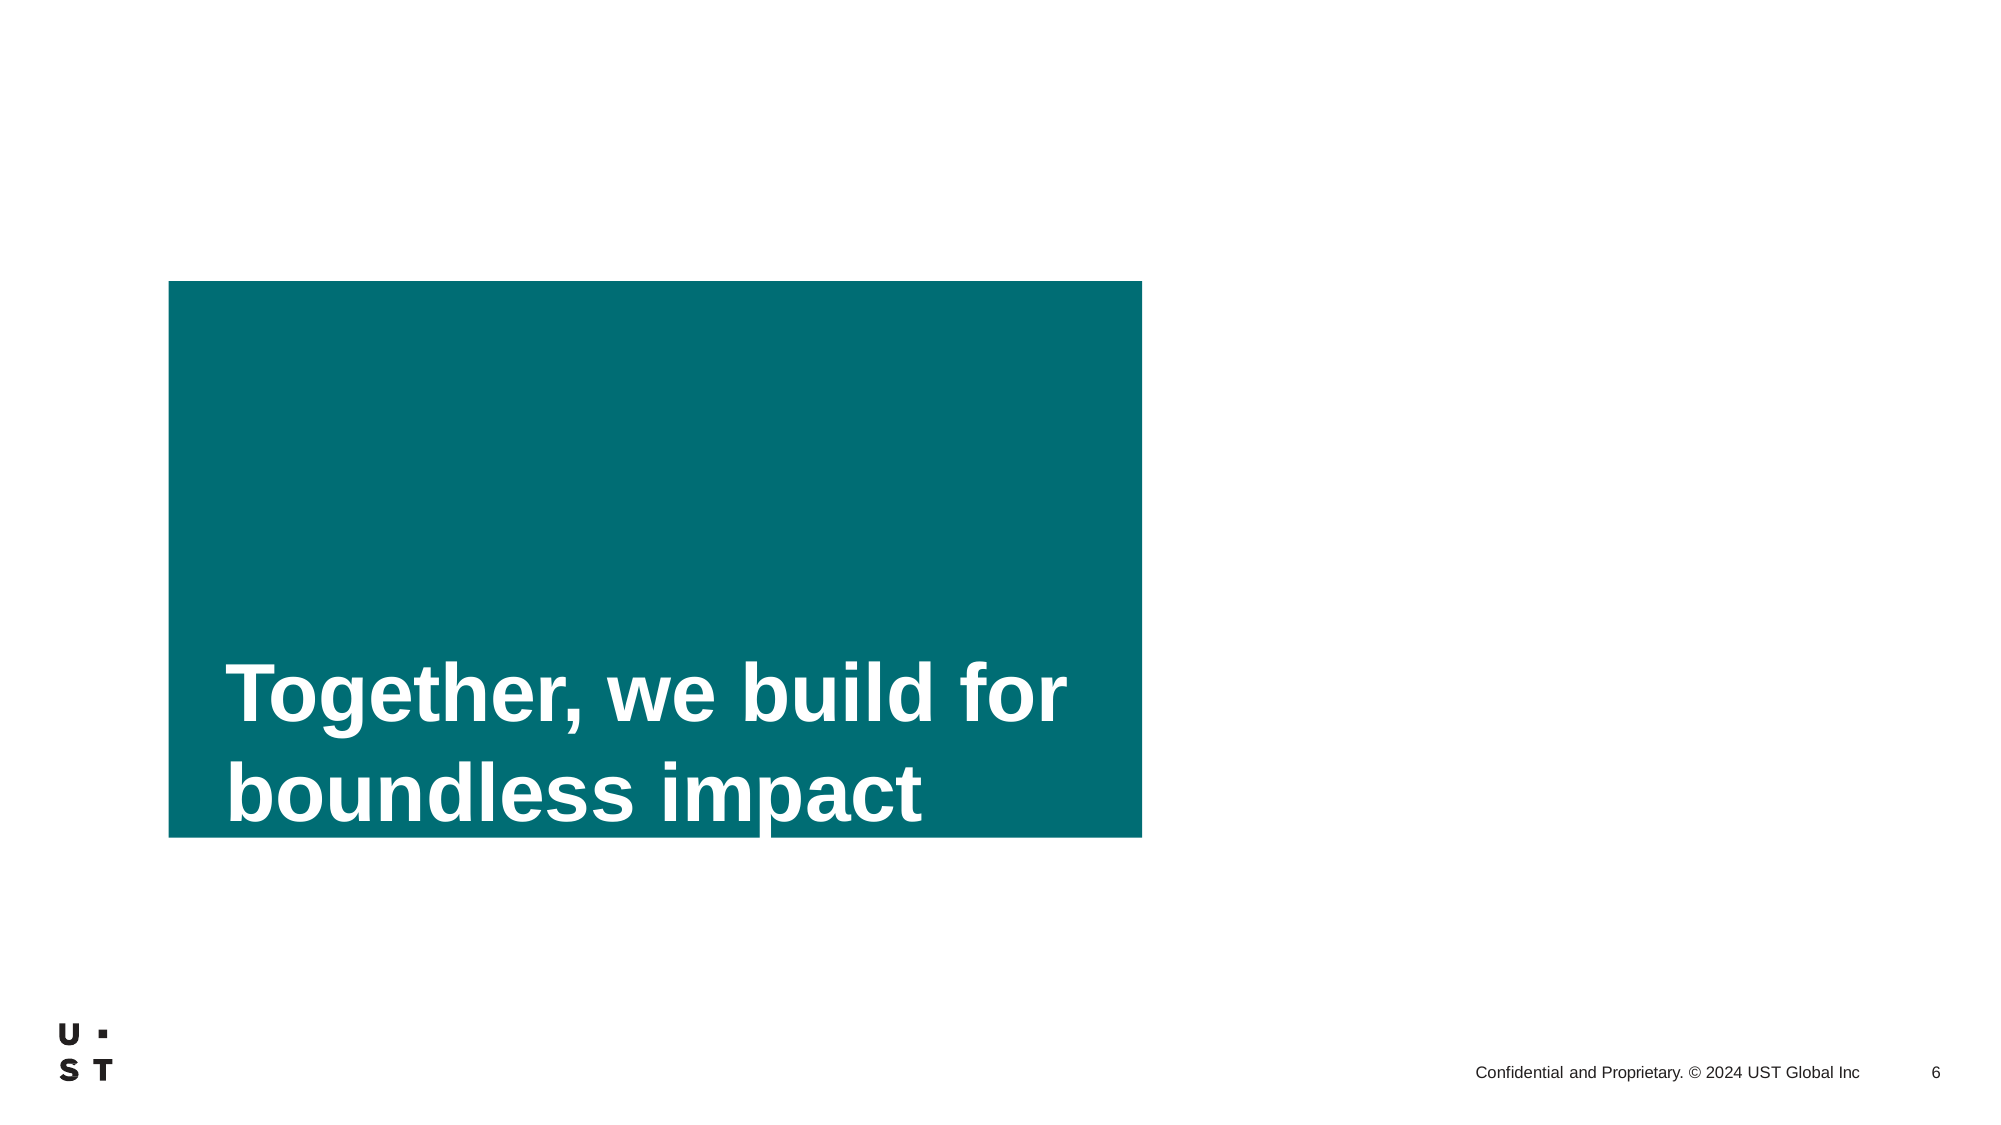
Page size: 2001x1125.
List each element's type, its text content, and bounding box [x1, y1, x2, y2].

slide_number 6 [1925, 1060, 1950, 1125]
footer Confidential and Proprietary. © 2024 UST Global Inc [1473, 1060, 1868, 1125]
text_box Together, we build for boundless impact [168, 281, 1143, 838]
